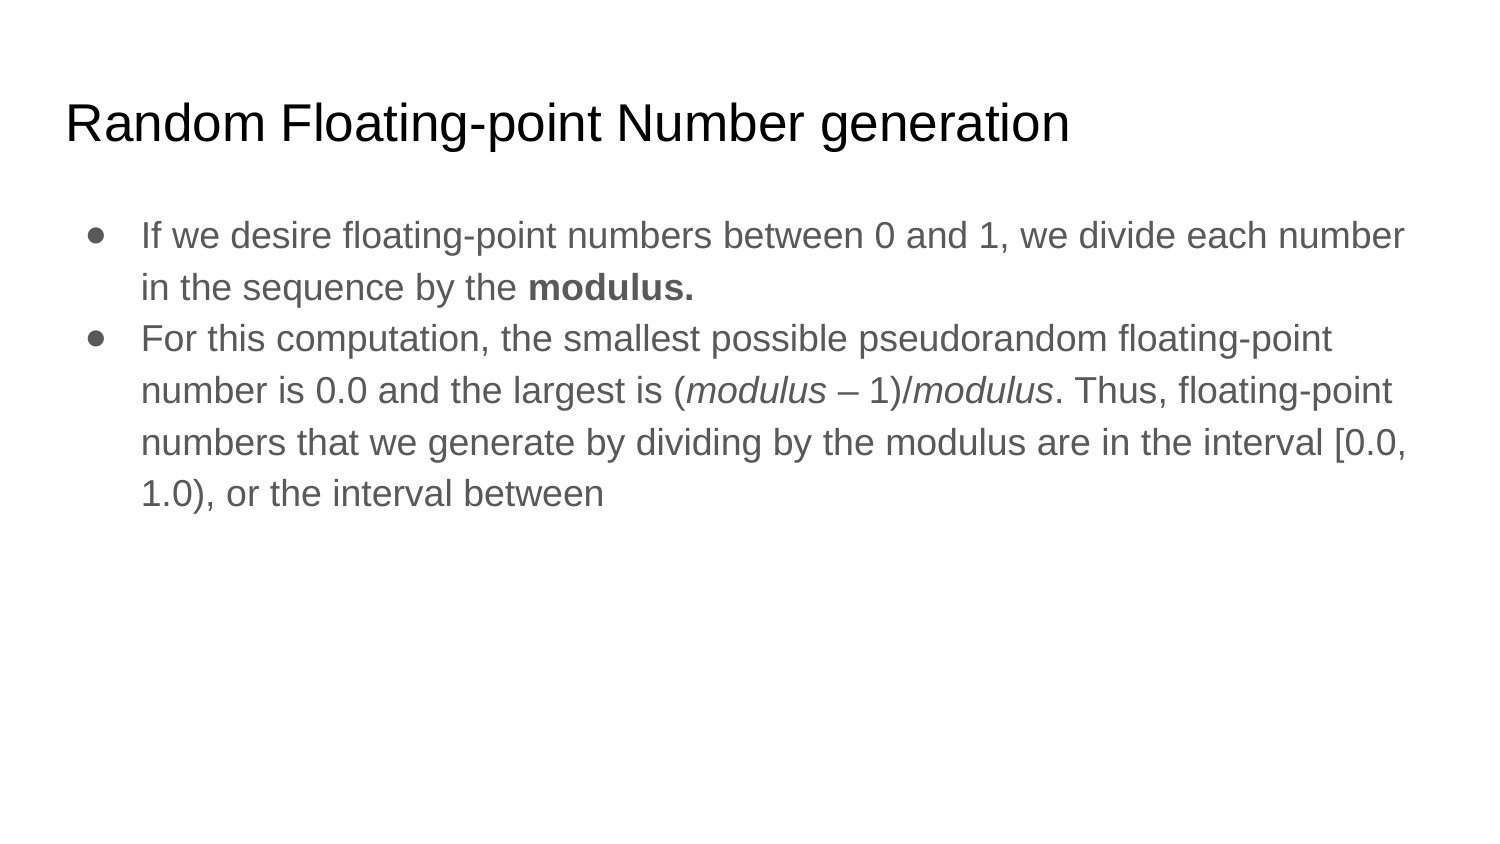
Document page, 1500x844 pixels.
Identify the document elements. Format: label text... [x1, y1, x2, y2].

text_box Random Floating-point Number generation [51, 72, 1449, 167]
text_box If we desire floating-point numbers between 0 and 1, we divide each number in the sequence by the modulus. For this computation, the smallest possible pseudorandom floating-point number is 0.0 and the largest is (modulus – 1)/modulus. Thus, floating-point numbers that we generate by dividing by the modulus are in the interval [0.0, 1.0), or the interval between [51, 188, 1449, 750]
